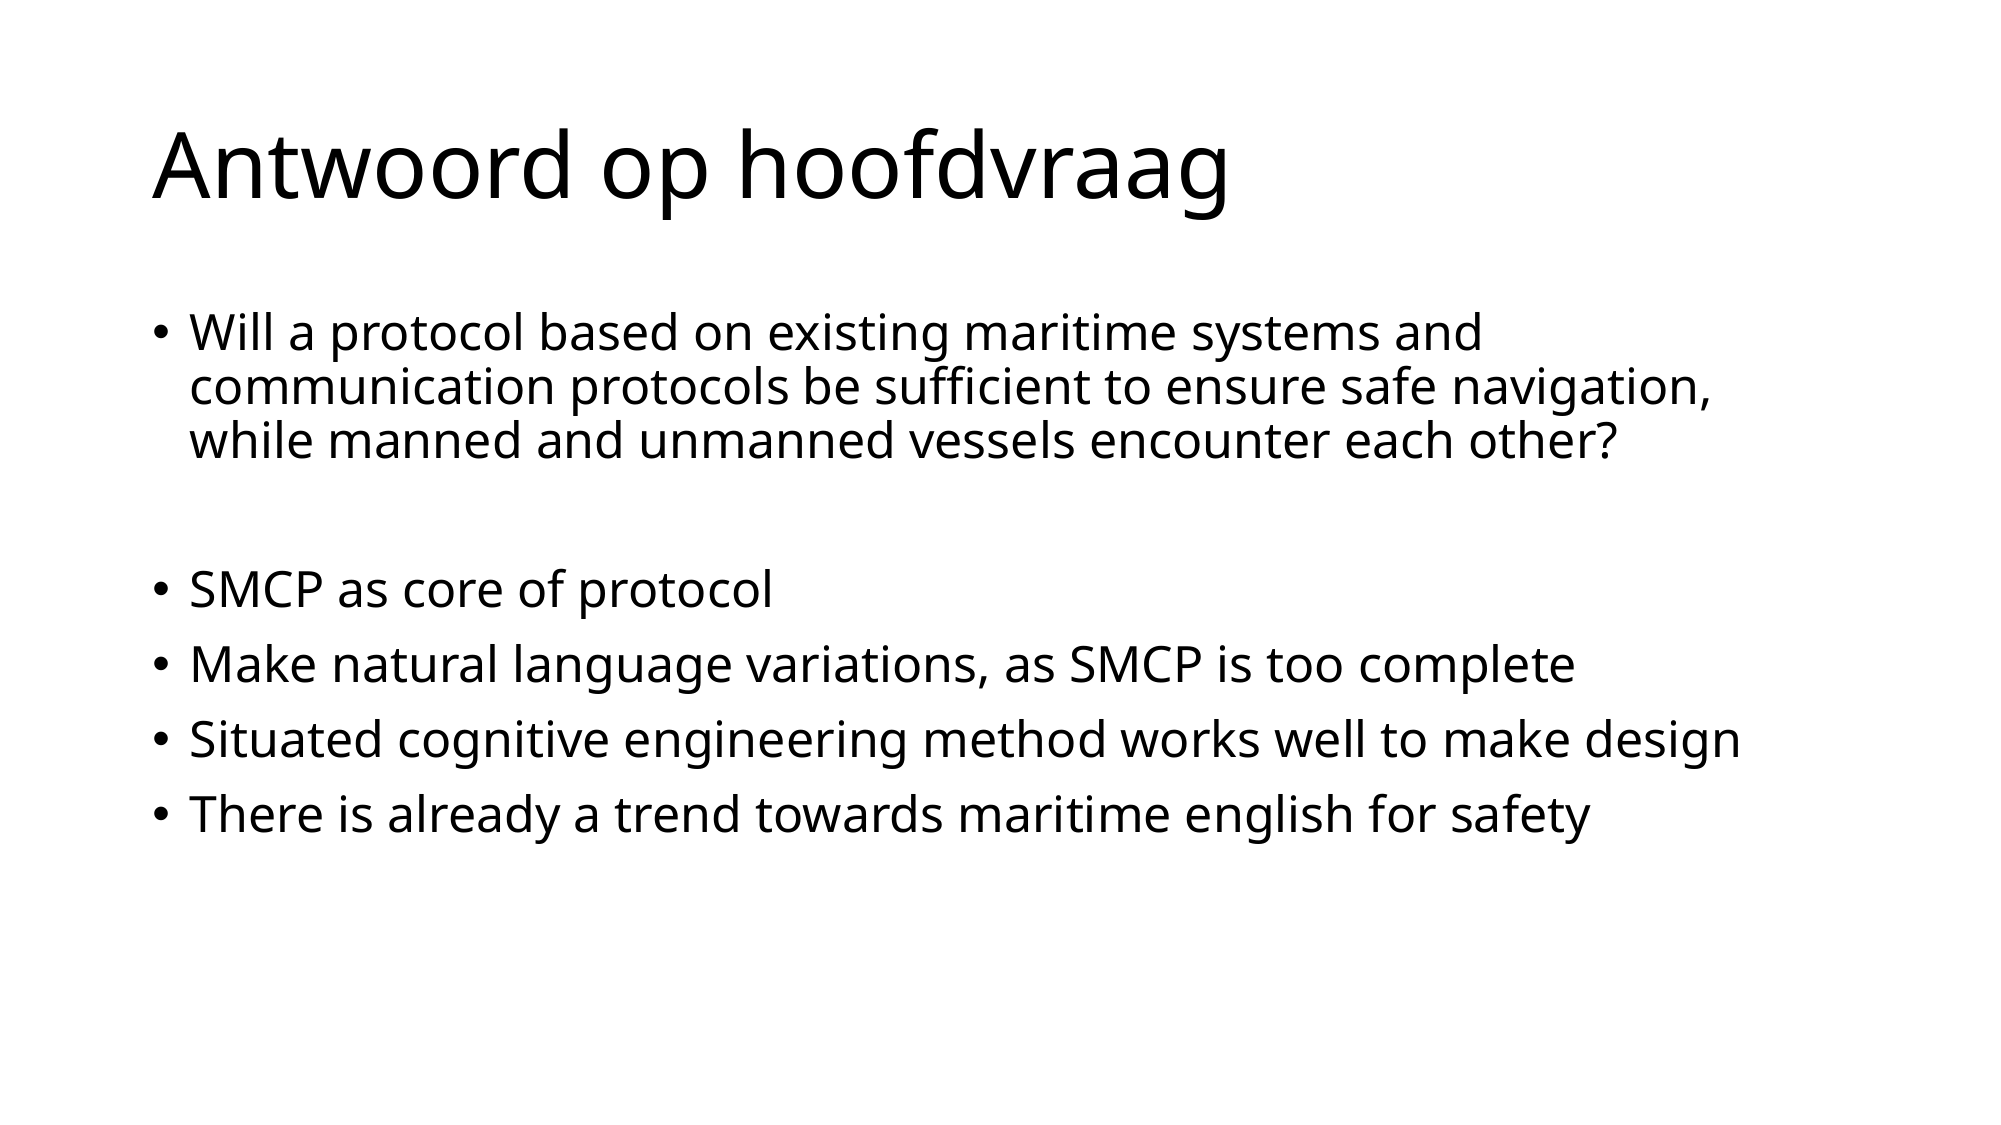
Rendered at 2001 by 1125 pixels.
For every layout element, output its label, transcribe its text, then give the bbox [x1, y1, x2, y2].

title Antwoord op hoofdvraag [137, 59, 1863, 278]
list Will a protocol based on existing maritime systems and communication protocols be sufficient to ensure safe navigation, while manned and unmanned vessels encounter each other? SMCP as core of protocol Make natural language variations, as SMCP is too complete Situated cognitive engineering method works well to make design There is already a trend towards maritime english for safety [137, 299, 1863, 1014]
